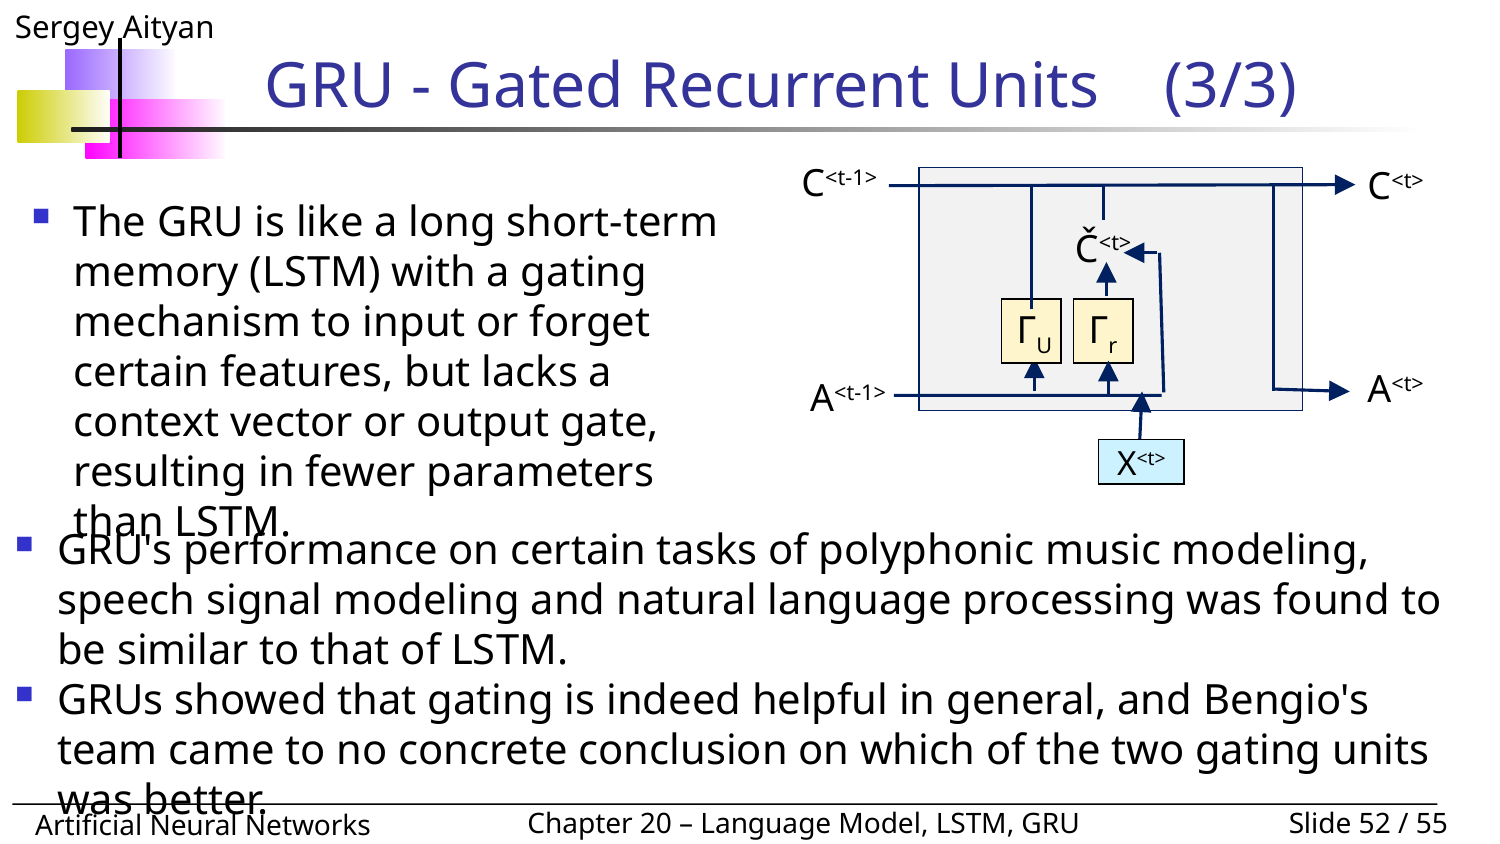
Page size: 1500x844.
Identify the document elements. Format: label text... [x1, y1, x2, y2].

list The GRU is like a long short-term memory (LSTM) with a gating mechanism to input or forget certain features, but lacks a context vector or output gate, resulting in fewer parameters than LSTM. [16, 187, 770, 406]
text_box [787, 158, 1437, 485]
title GRU - Gated Recurrent Units (3/3) [249, 47, 1350, 128]
list GRU's performance on certain tasks of polyphonic music modeling, speech signal modeling and natural language processing was found to be similar to that of LSTM. GRUs showed that gating is indeed helpful in general, and Bengio's team came to no concrete conclusion on which of the two gating units was better. [0, 515, 1488, 699]
